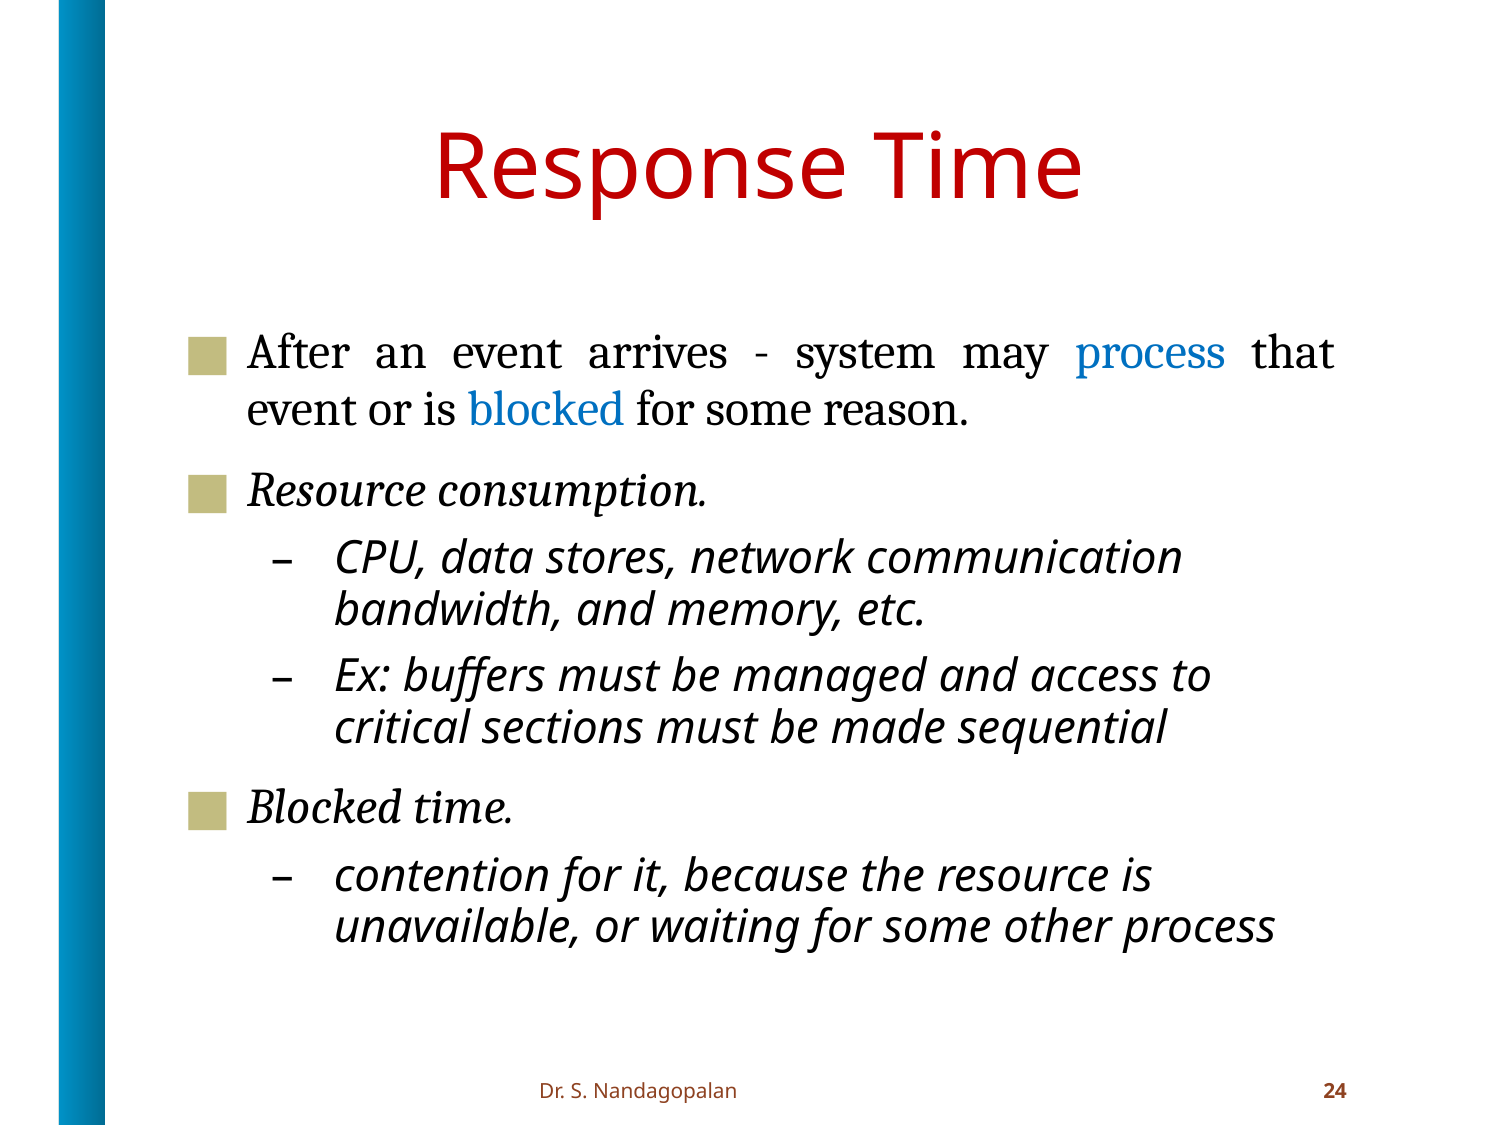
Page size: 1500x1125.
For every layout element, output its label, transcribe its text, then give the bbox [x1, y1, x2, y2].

list After an event arrives - system may process that event or is blocked for some reason. Resource consumption. CPU, data stores, network communication bandwidth, and memory, etc. Ex: buffers must be managed and access to critical sections must be made sequential Blocked time. contention for it, because the resource is unavailable, or waiting for some other process [168, 316, 1351, 1047]
footer Dr. S. Nandagopalan [524, 1058, 1129, 1125]
slide_number 24 [1165, 1058, 1362, 1125]
title Response Time [168, 112, 1351, 299]
